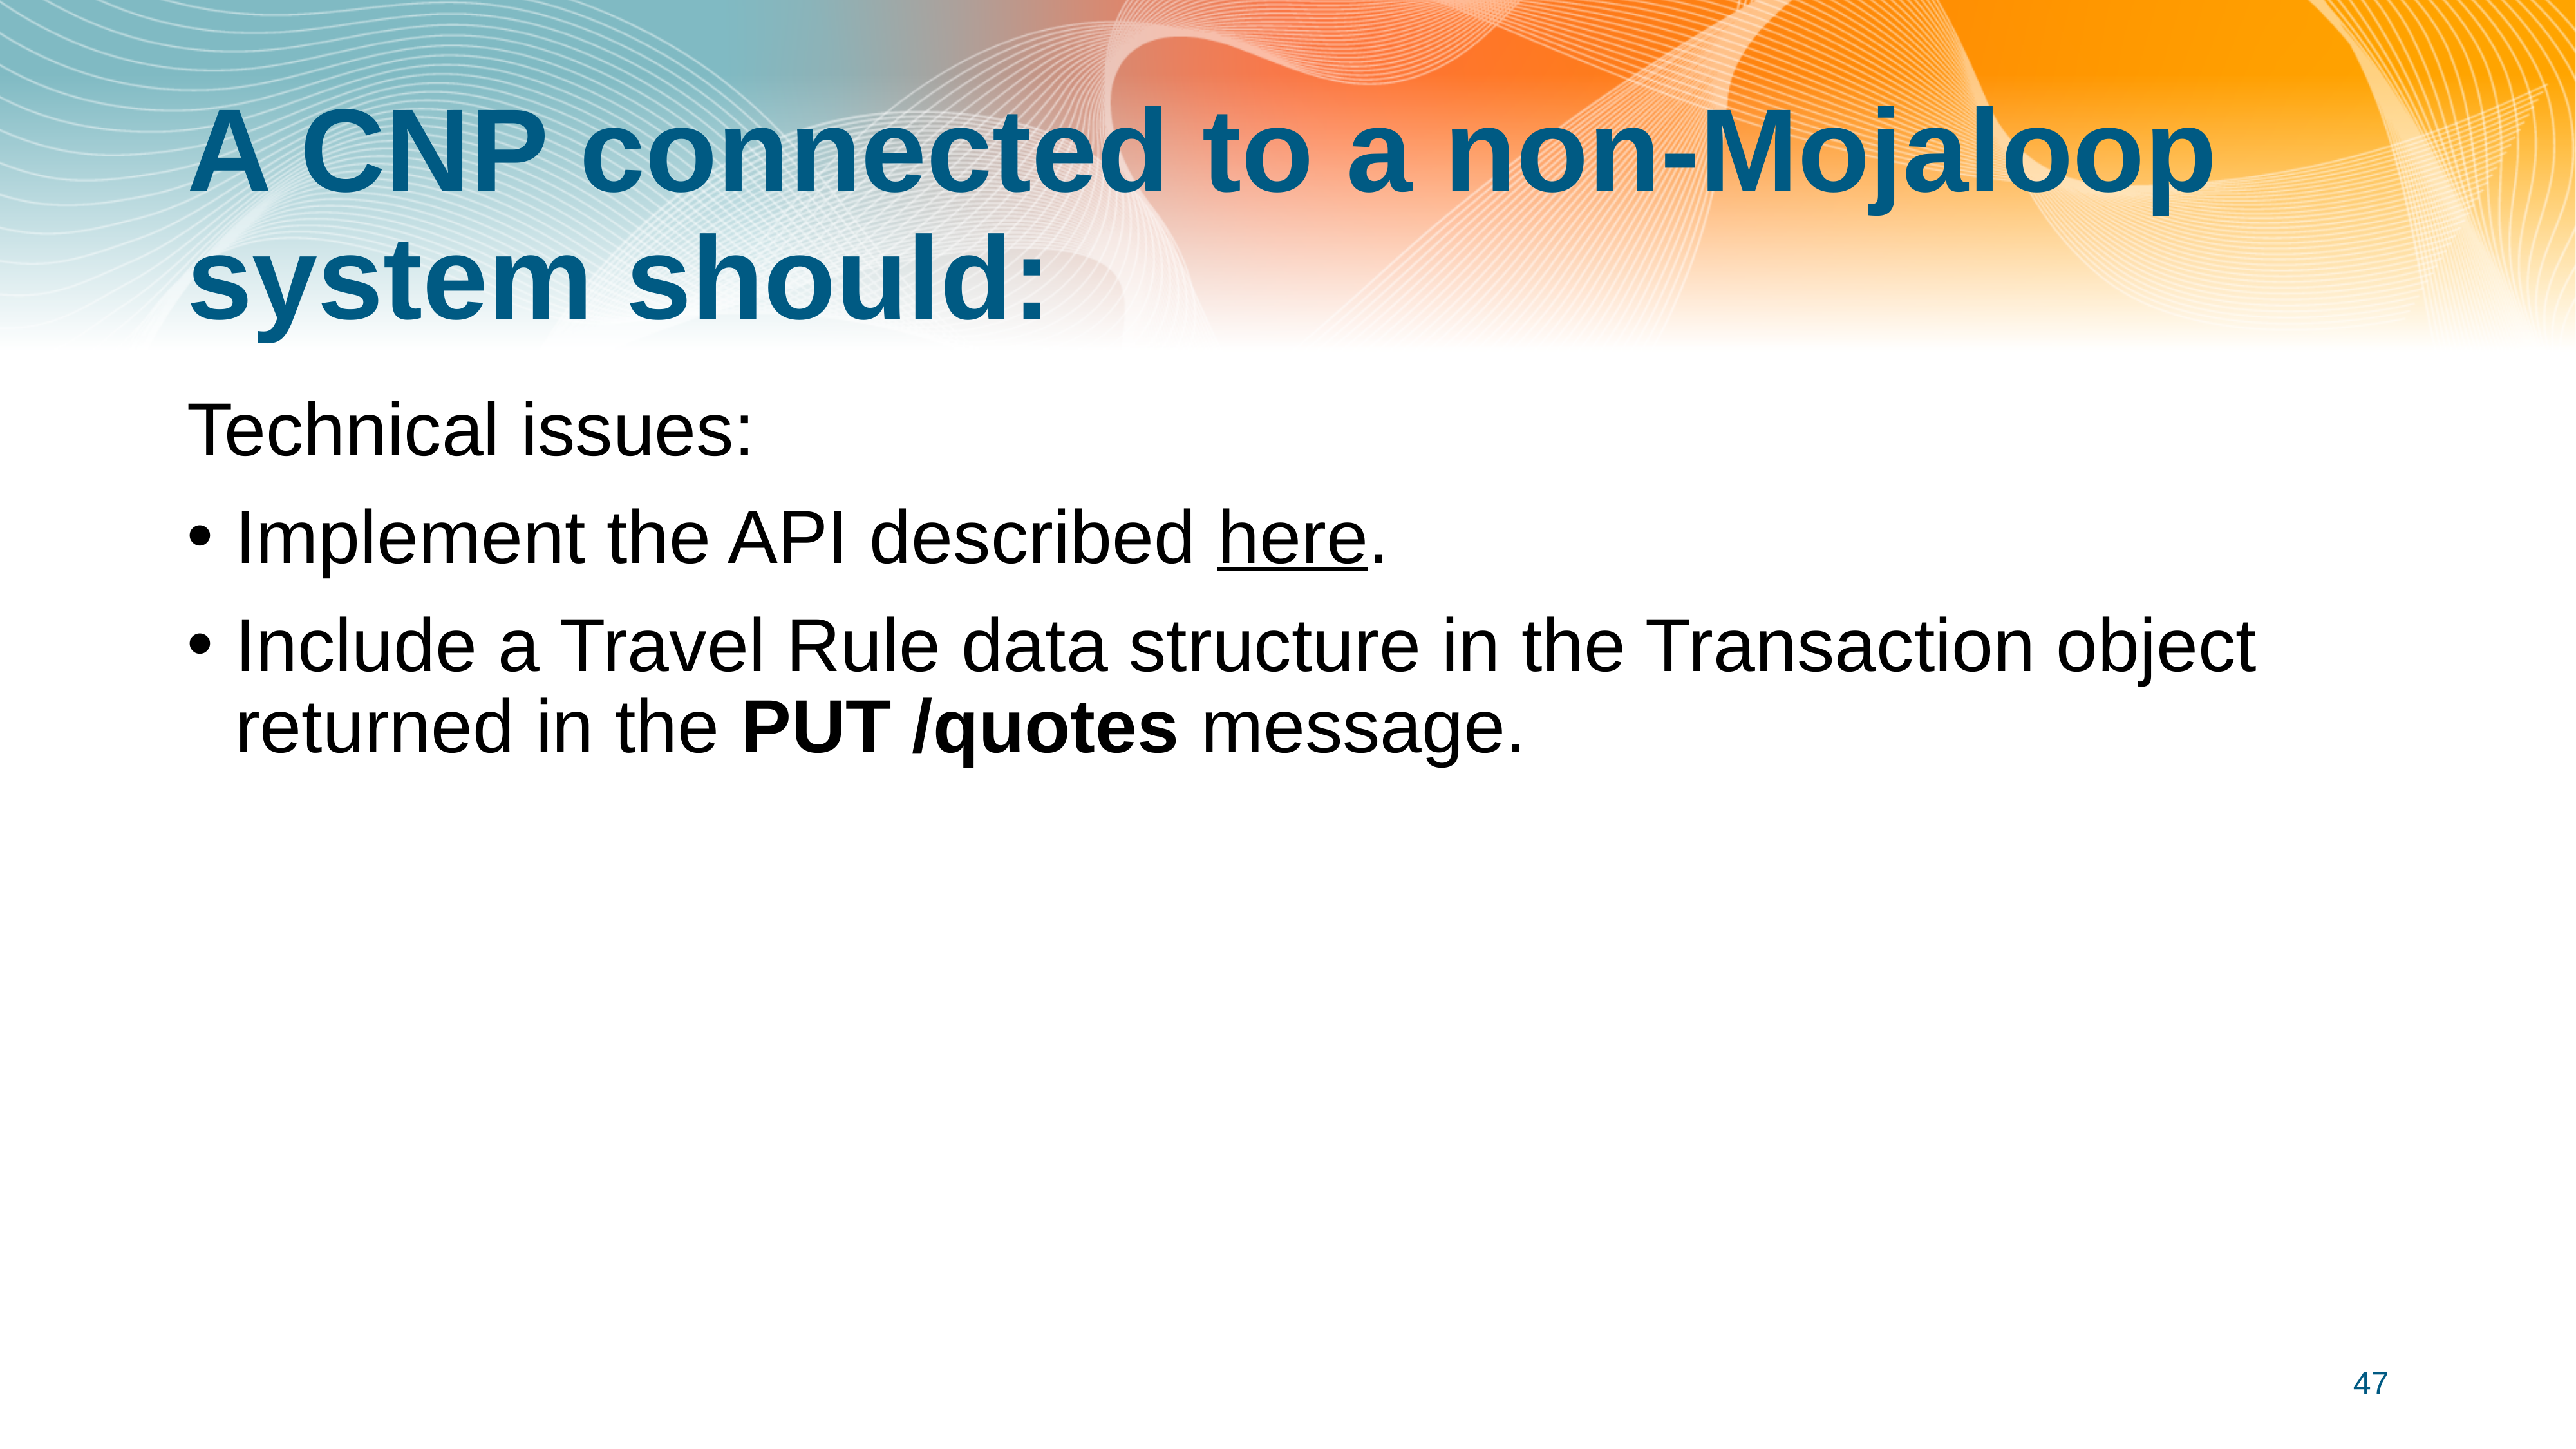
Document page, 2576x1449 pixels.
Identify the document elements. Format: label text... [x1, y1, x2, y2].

picture [0, 0, 2576, 1449]
slide_number 47 [1819, 1343, 2399, 1421]
title A CNP connected to a non-Mojaloop system should: [177, 77, 2399, 357]
list Technical issues: Implement the API described here. Include a Travel Rule data structure in the Transaction object returned in the PUT /quotes message. [177, 385, 2399, 1305]
